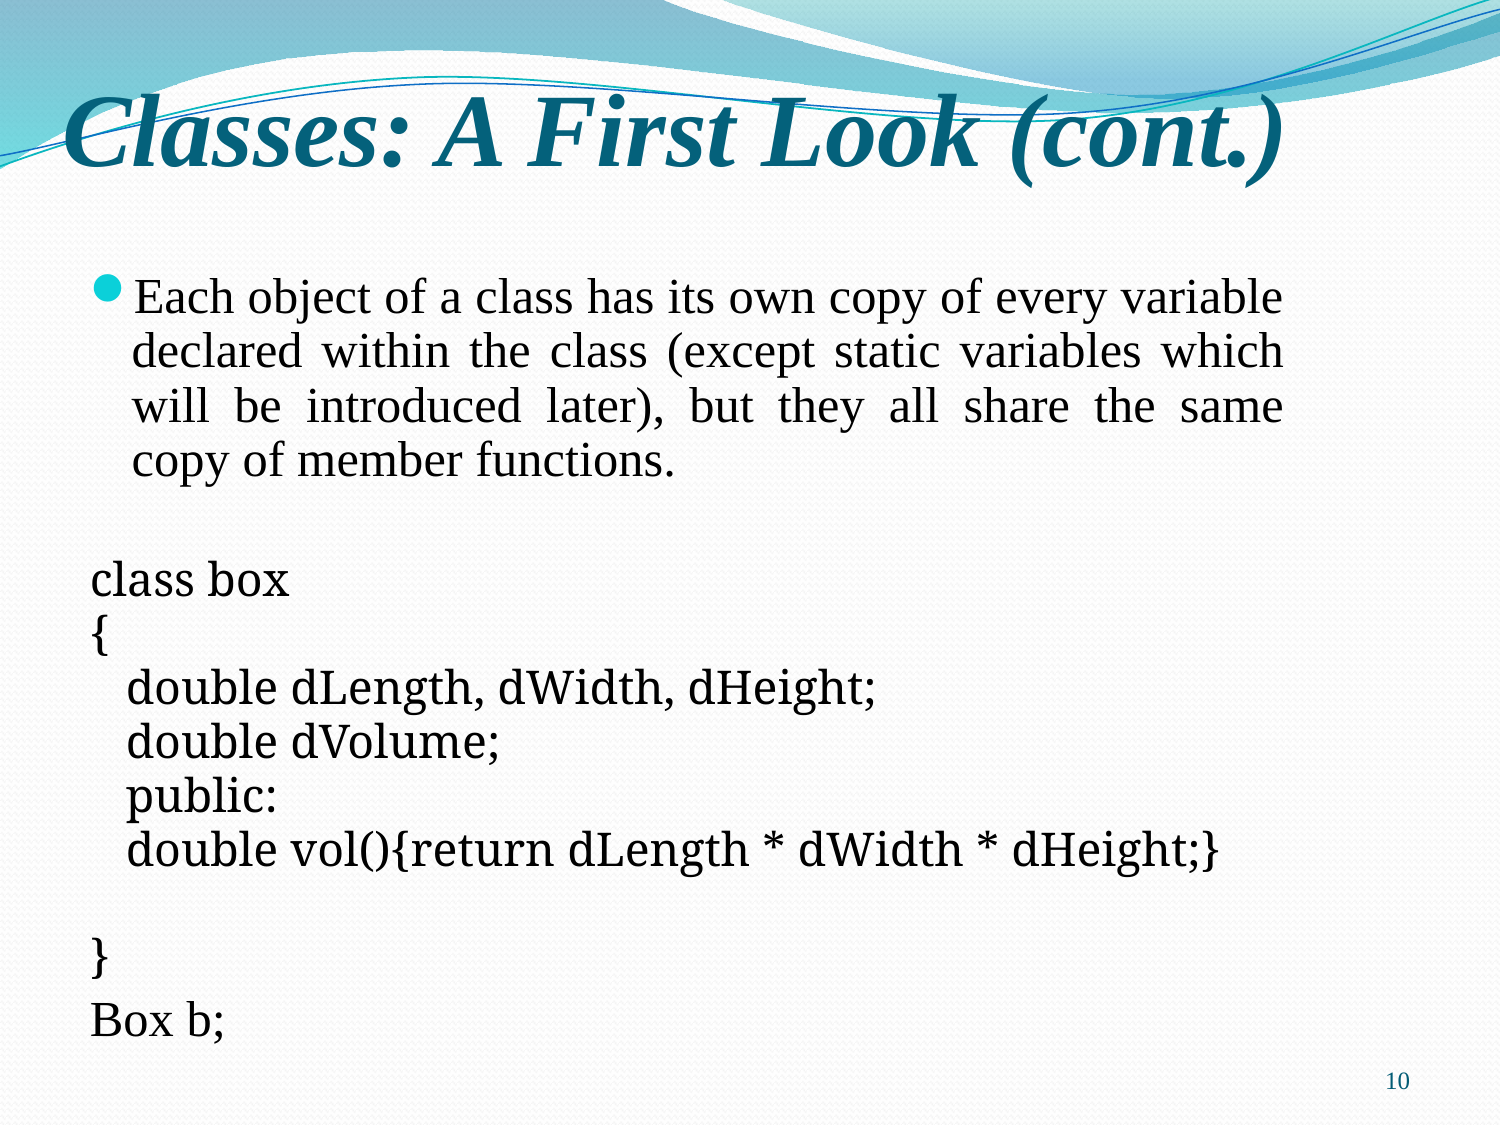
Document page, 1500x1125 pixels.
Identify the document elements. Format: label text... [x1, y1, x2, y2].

title Classes: A First Look (cont.) [62, 0, 1413, 188]
list Each object of a class has its own copy of every variable declared within the class (except static variables which will be introduced later), but they all share the same copy of member functions. class box { double dLength, dWidth, dHeight; double dVolume; public: double vol(){return dLength * dWidth * dHeight;} } Box b; [75, 262, 1300, 1062]
slide_number 10 [1299, 1042, 1425, 1103]
